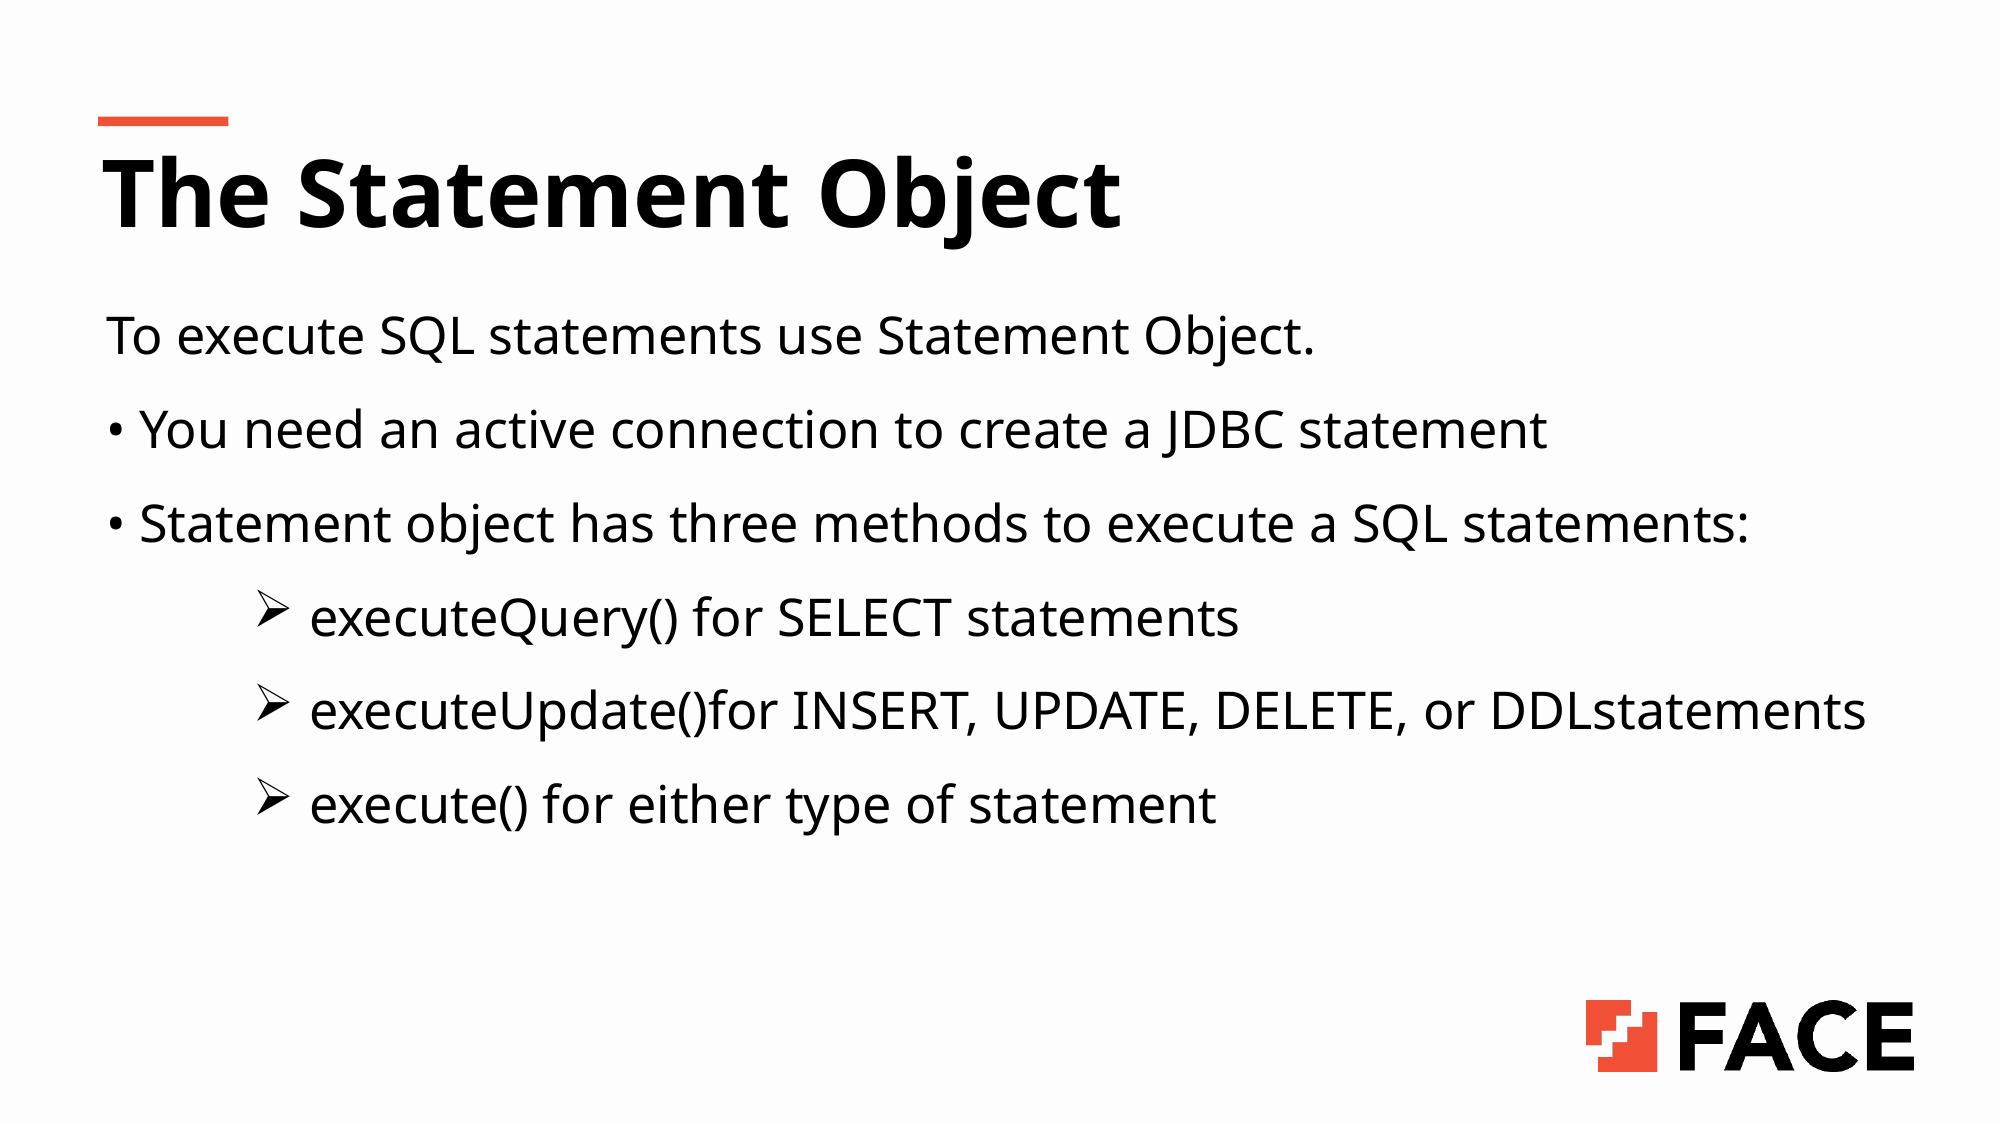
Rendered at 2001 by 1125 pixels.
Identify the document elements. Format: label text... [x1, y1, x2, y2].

text_box The Statement Object [86, 126, 1914, 254]
text_box To execute SQL statements use Statement Object. • You need an active connection to create a JDBC statement • Statement object has three methods to execute a SQL statements: executeQuery() for SELECT statements executeUpdate()for INSERT, UPDATE, DELETE, or DDLstatements execute() for either type of statement [91, 264, 1914, 842]
picture [1586, 1000, 1915, 1072]
text_box [96, 115, 231, 128]
